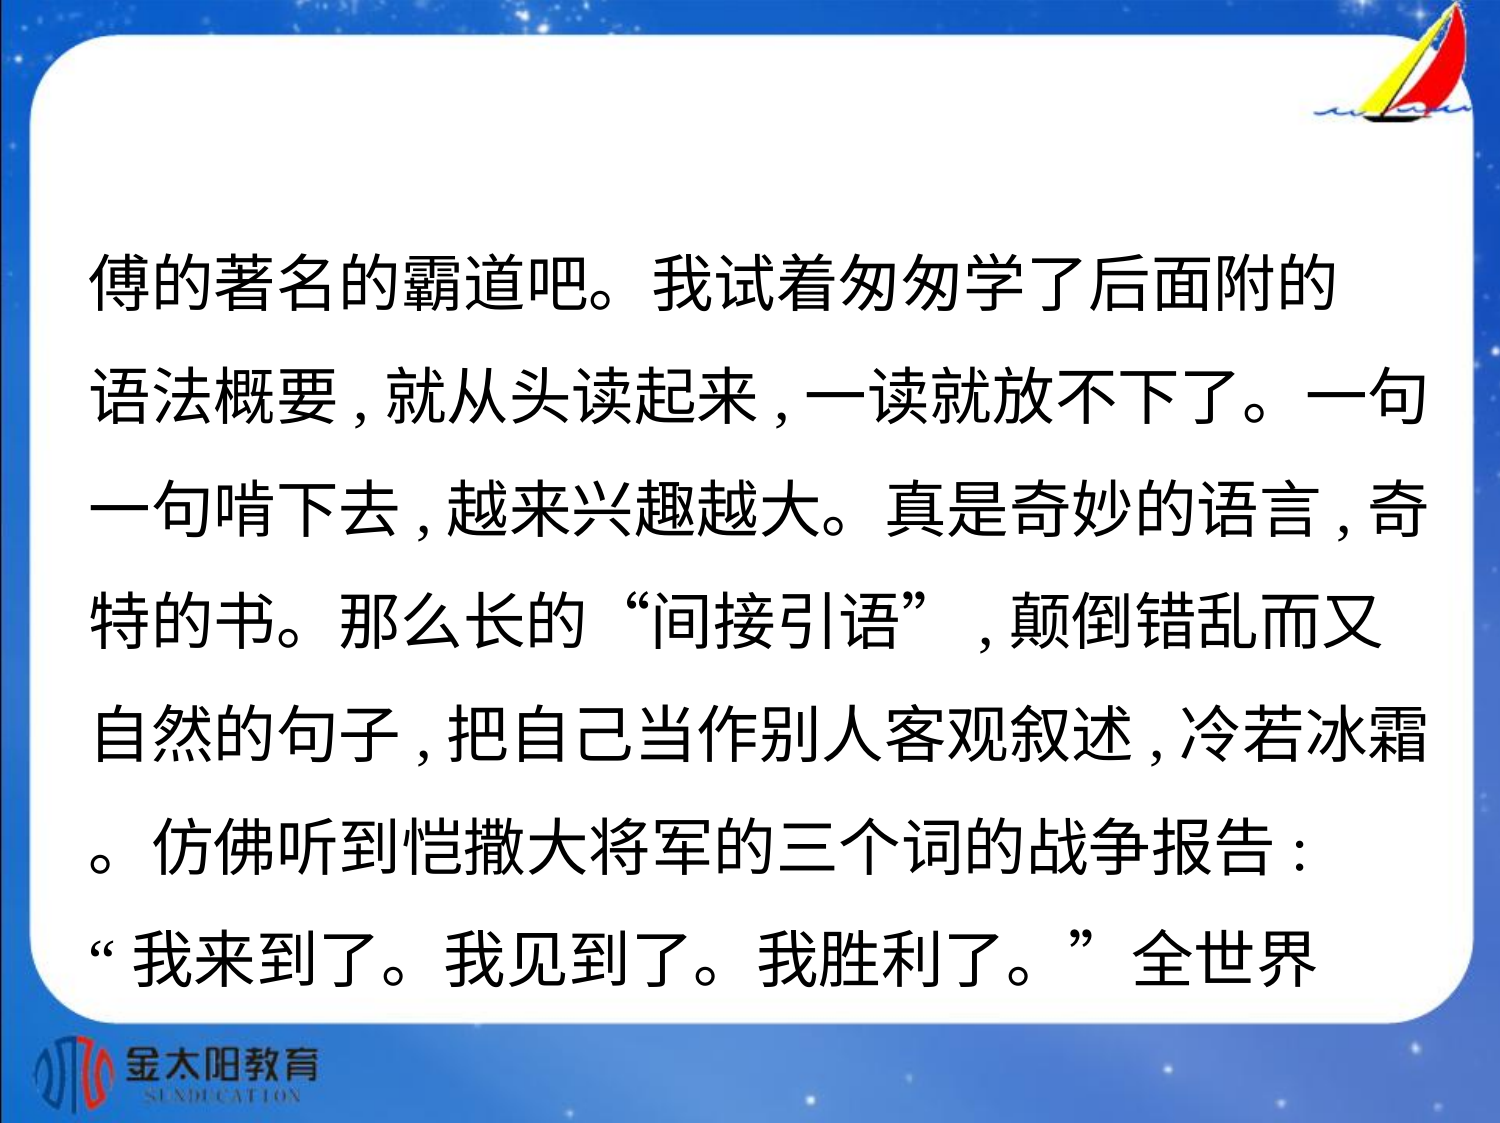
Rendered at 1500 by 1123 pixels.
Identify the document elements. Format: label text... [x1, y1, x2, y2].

text_box 傅的著名的霸道吧。我试着匆匆学了后面附的 语法概要,就从头读起来,一读就放不下了。一句 一句啃下去,越来兴趣越大。真是奇妙的语言,奇 特的书。那么长的“间接引语”,颠倒错乱而又 自然的句子,把自己当作别人客观叙述,冷若冰霜 。仿佛听到恺撒大将军的三个词的战争报告: “我来到了。我见到了。我胜利了。”全世界 [88, 206, 1453, 996]
picture [0, 0, 1500, 1123]
